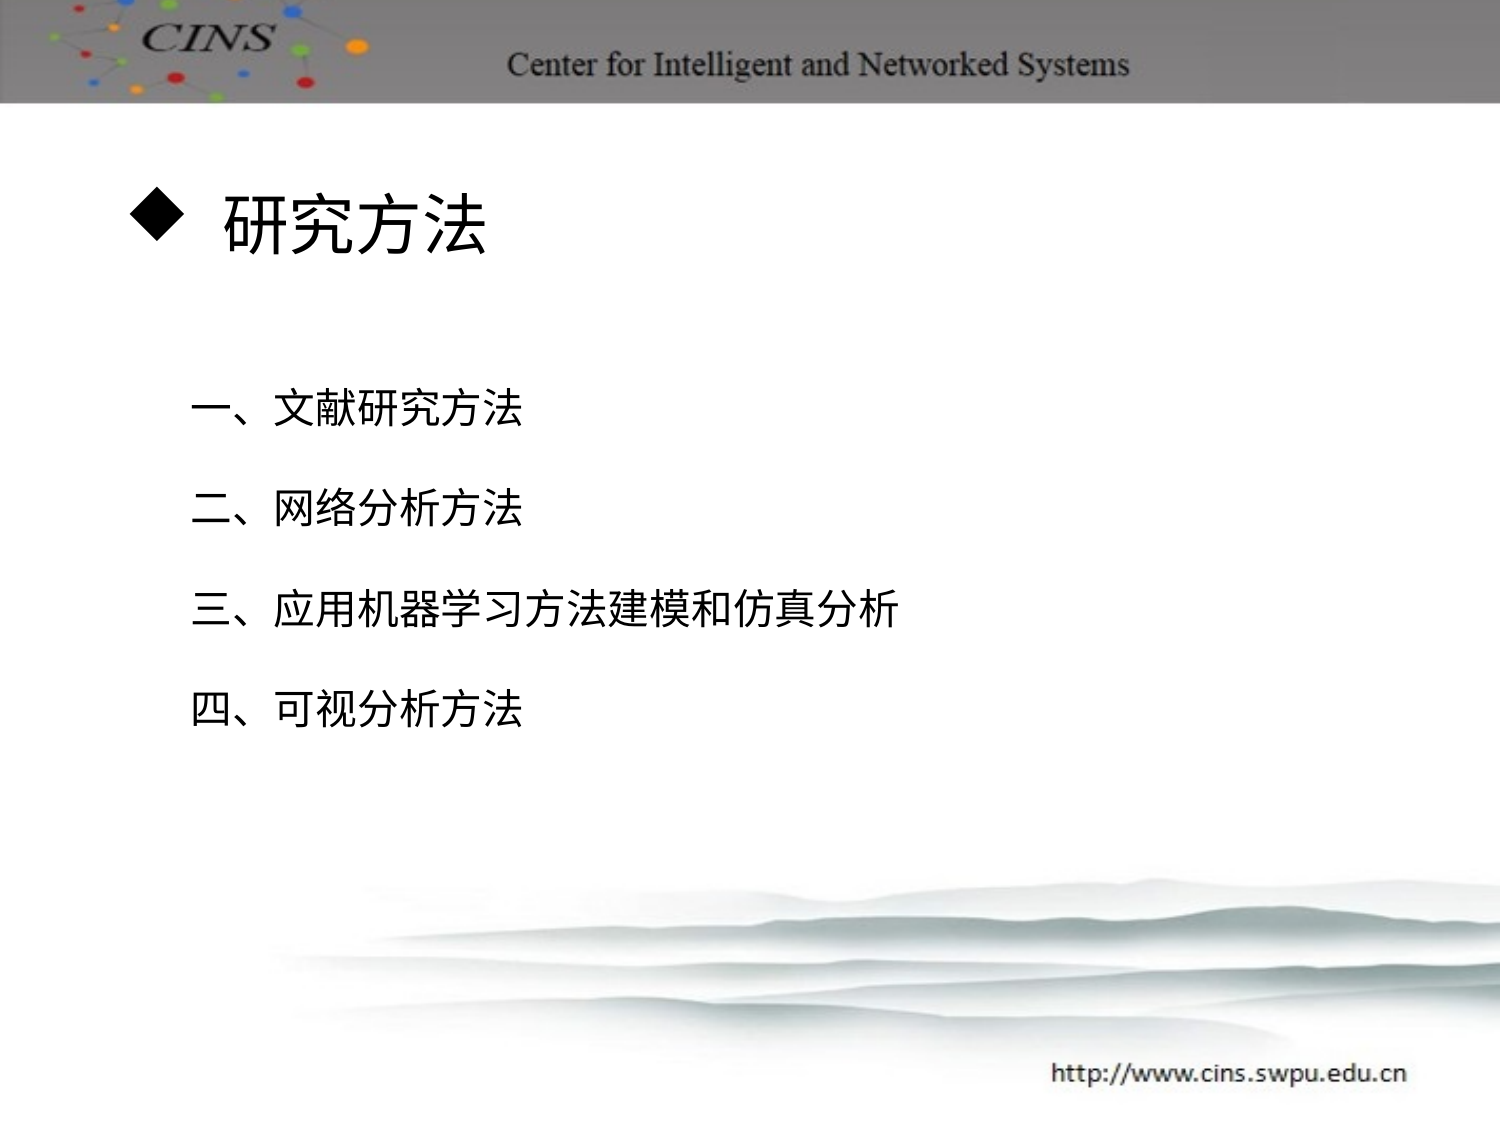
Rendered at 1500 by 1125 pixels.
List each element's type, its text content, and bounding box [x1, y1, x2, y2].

picture [0, 0, 1500, 1125]
text_box 一、文献研究方法 二、网络分析方法 三、应用机器学习方法建模和仿真分析 四、可视分析方法 [175, 374, 1196, 925]
text_box 研究方法 [70, 175, 821, 271]
